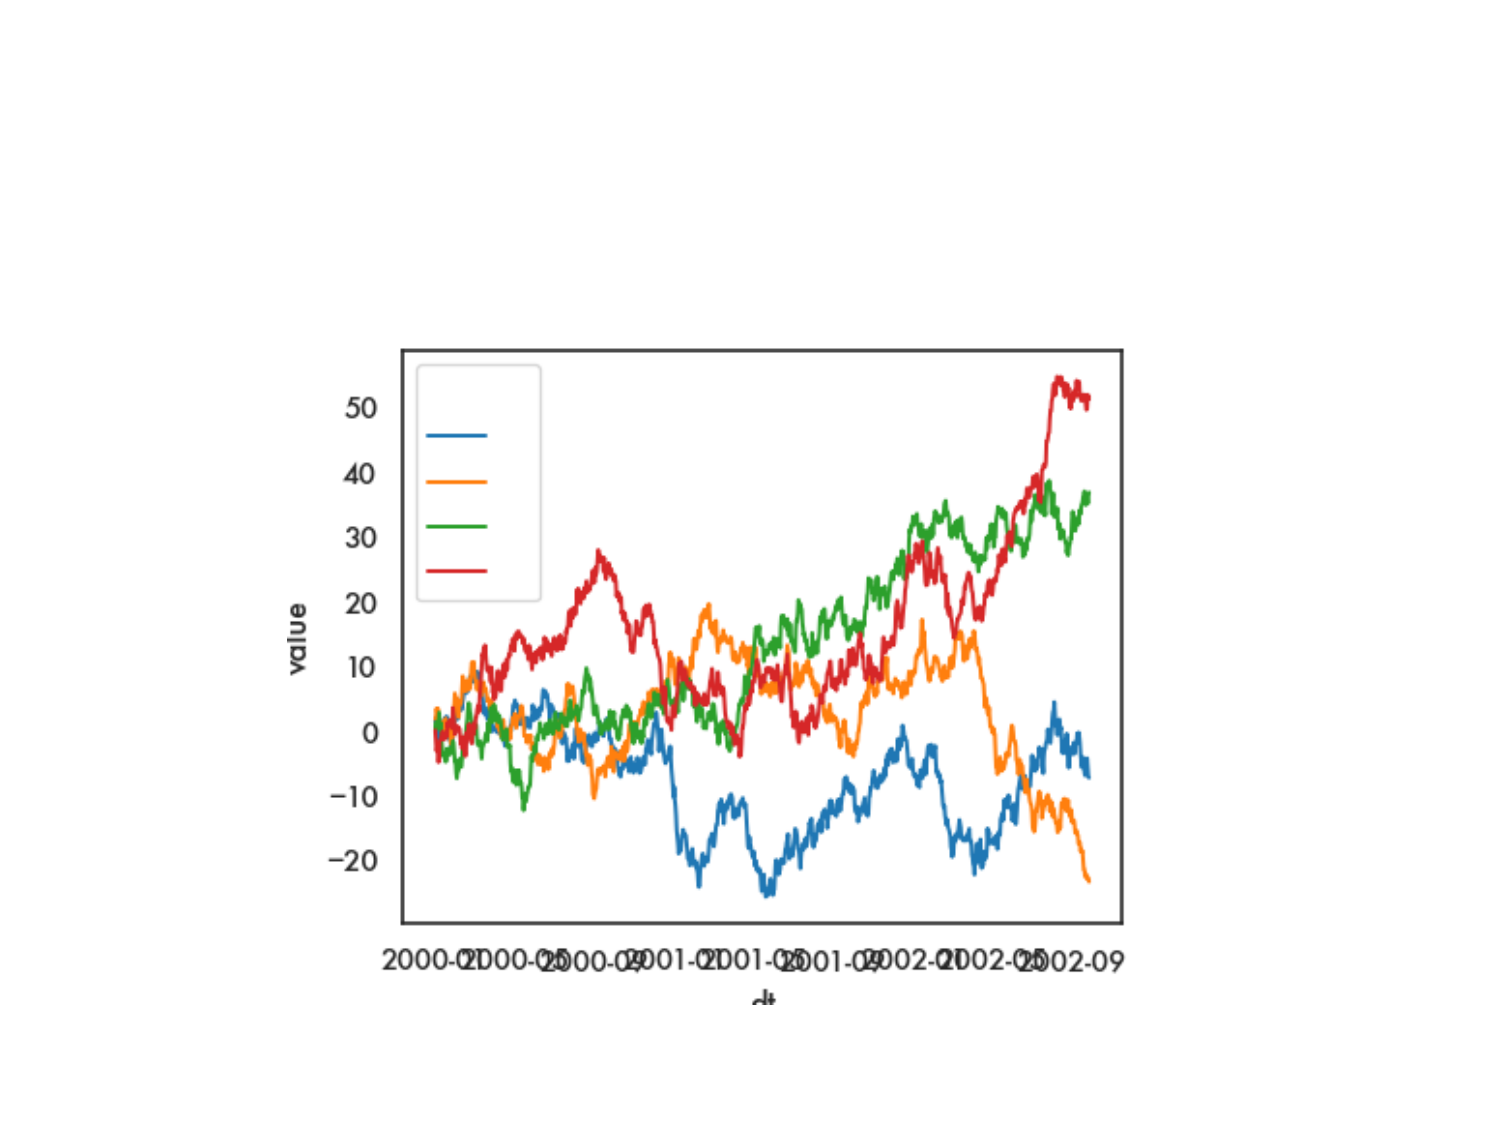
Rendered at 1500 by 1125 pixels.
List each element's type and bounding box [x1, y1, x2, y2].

picture [287, 262, 1215, 1005]
